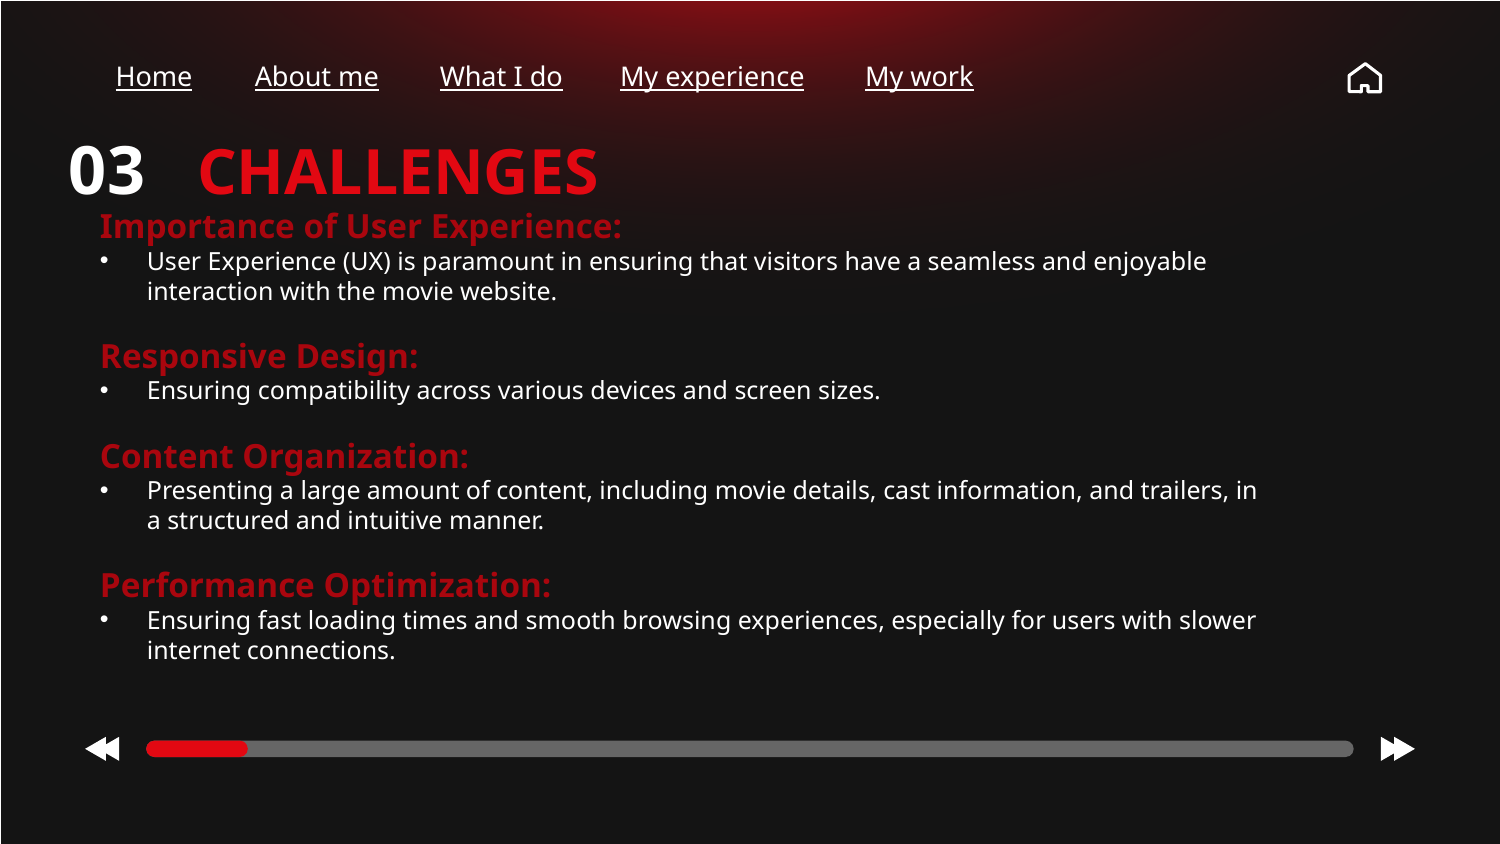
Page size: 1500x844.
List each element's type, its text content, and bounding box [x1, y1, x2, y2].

picture [2, 2, 1500, 844]
text_box [1349, 63, 1381, 92]
text_box [1394, 736, 1415, 761]
text_box [1380, 736, 1394, 761]
title 03 CHALLENGES [0, 77, 668, 152]
subtitle Importance of User Experience: User Experience (UX) is paramount in ensuring that visitors have a seamless and enjoyable interaction with the movie website. Responsive Design: Ensuring compatibility across various devices and screen sizes. Content Organization: Presenting a large amount of content, including movie details, cast information, and trailers, in a structured and intuitive manner. Performance Optimization: Ensuring fast loading times and smooth browsing experiences, especially for users with slower internet connections. [85, 190, 1296, 634]
text_box [85, 736, 106, 761]
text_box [145, 740, 1354, 758]
text_box [106, 736, 120, 761]
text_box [100, 51, 1028, 104]
